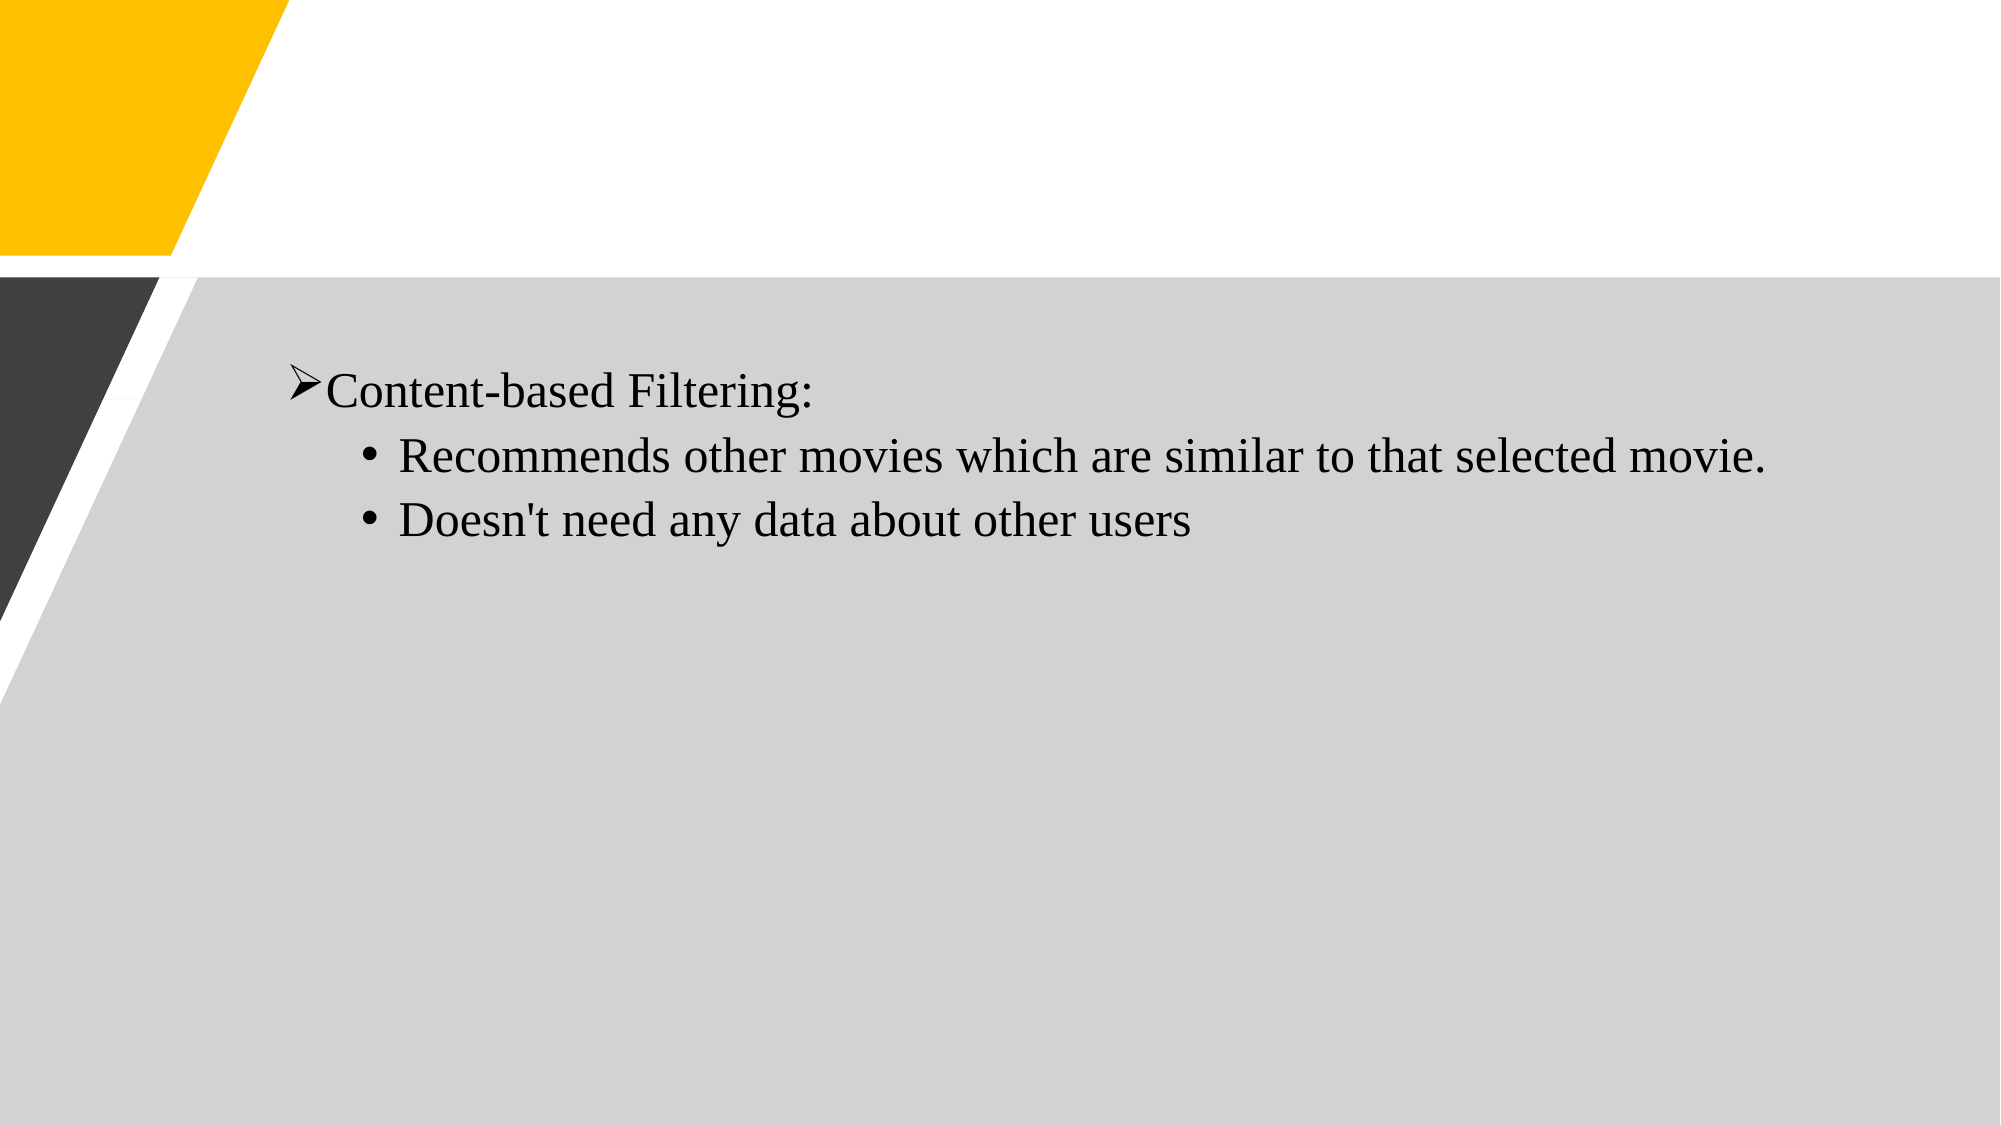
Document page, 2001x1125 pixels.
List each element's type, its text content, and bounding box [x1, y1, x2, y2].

text_box [0, 0, 291, 257]
list Content-based Filtering: Recommends other movies which are similar to that selected movie. Doesn't need any data about other users [271, 356, 1808, 1020]
text_box [0, 276, 2000, 1125]
text_box [0, 276, 162, 622]
